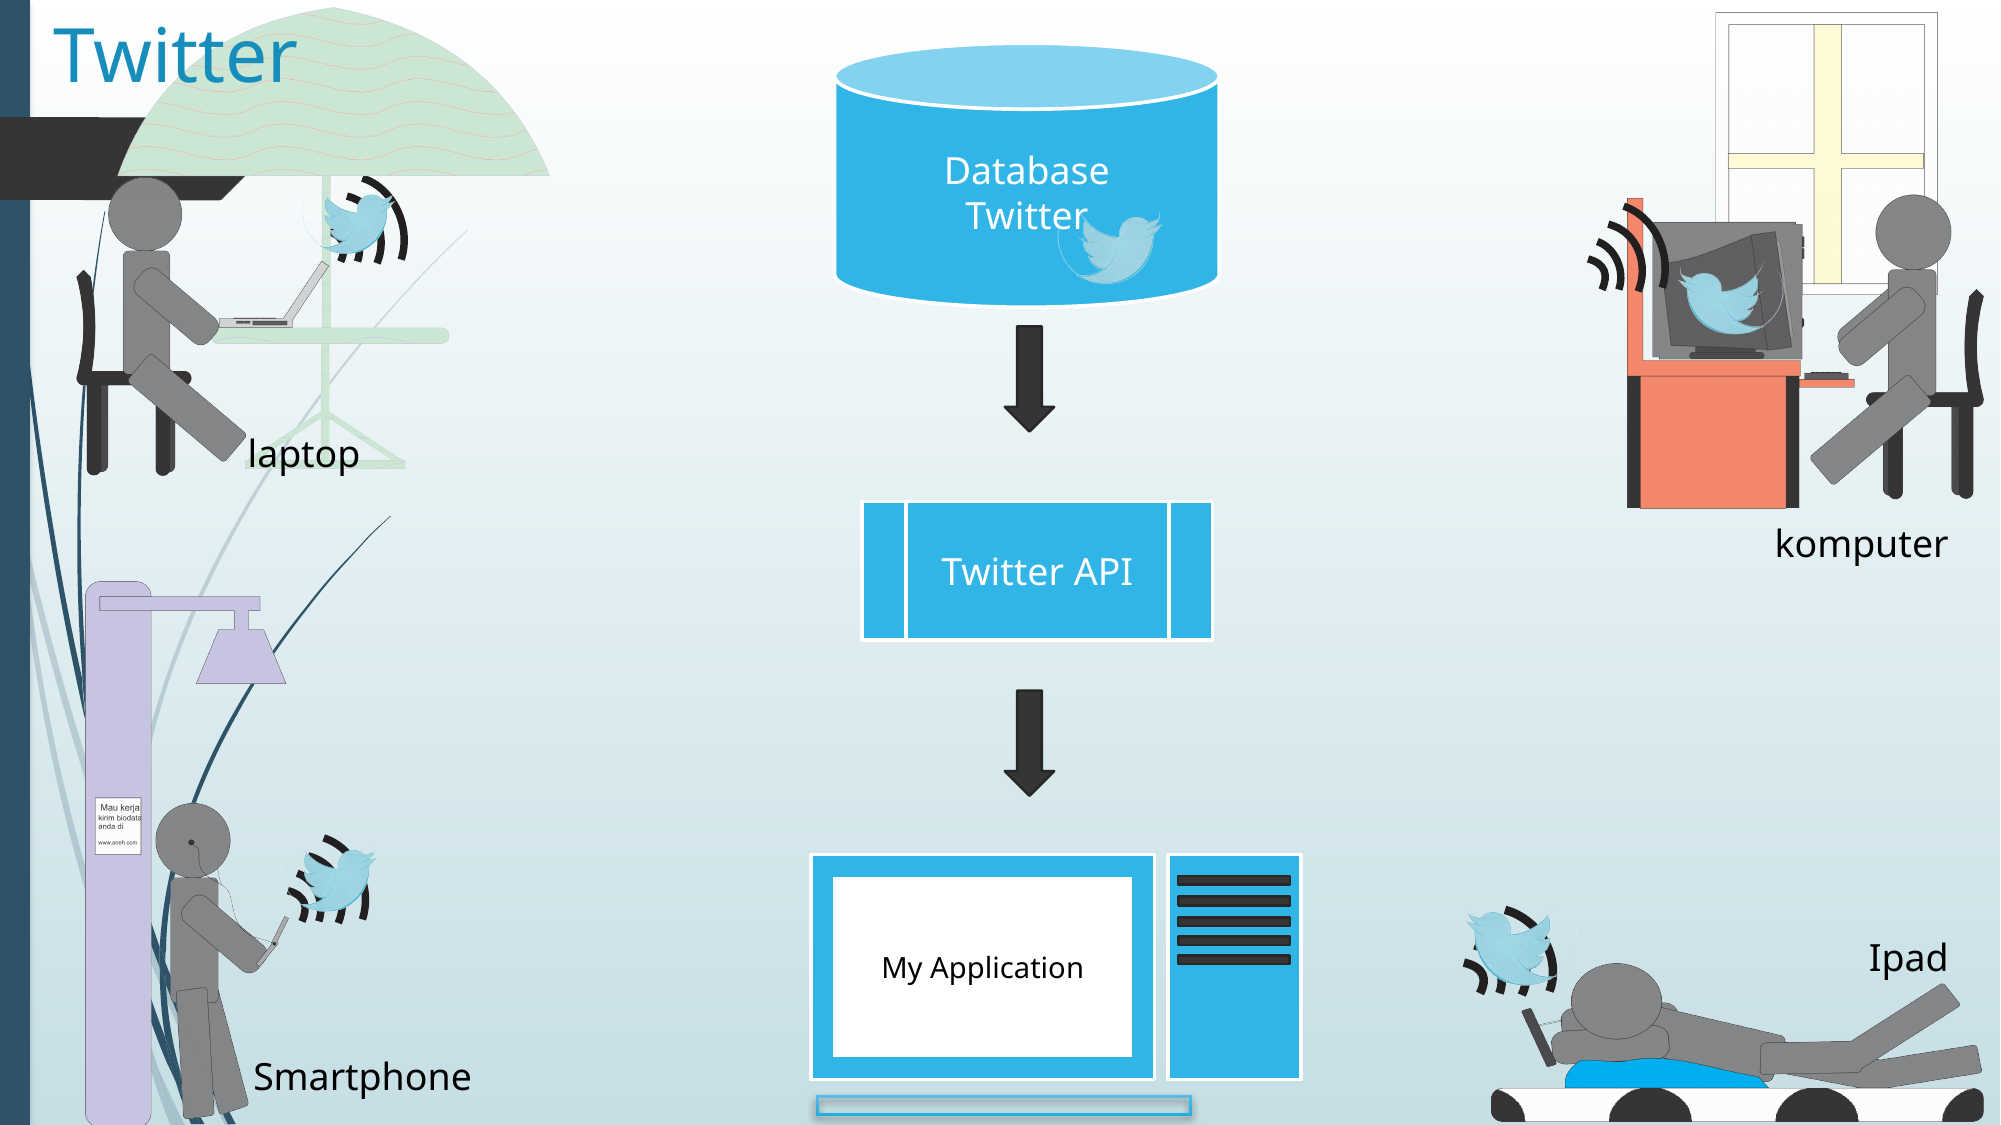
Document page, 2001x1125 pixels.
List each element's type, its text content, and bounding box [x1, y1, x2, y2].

text_box Twitter [38, 0, 811, 116]
picture [76, 6, 550, 477]
text_box [1003, 689, 1056, 797]
text_box komputer [1759, 518, 1964, 573]
text_box Smartphone [293, 1046, 487, 1106]
text_box Database Twitter [832, 41, 1222, 310]
table_cell [837, 46, 1217, 107]
text_box Ipad [1854, 926, 1964, 963]
picture [1030, 181, 1213, 313]
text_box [810, 854, 1302, 1117]
picture [1461, 893, 1984, 1122]
text_box Twitter API [860, 499, 1214, 642]
picture [1627, 12, 1984, 510]
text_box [1586, 201, 1670, 294]
text_box [1003, 325, 1056, 433]
picture [85, 581, 380, 1125]
